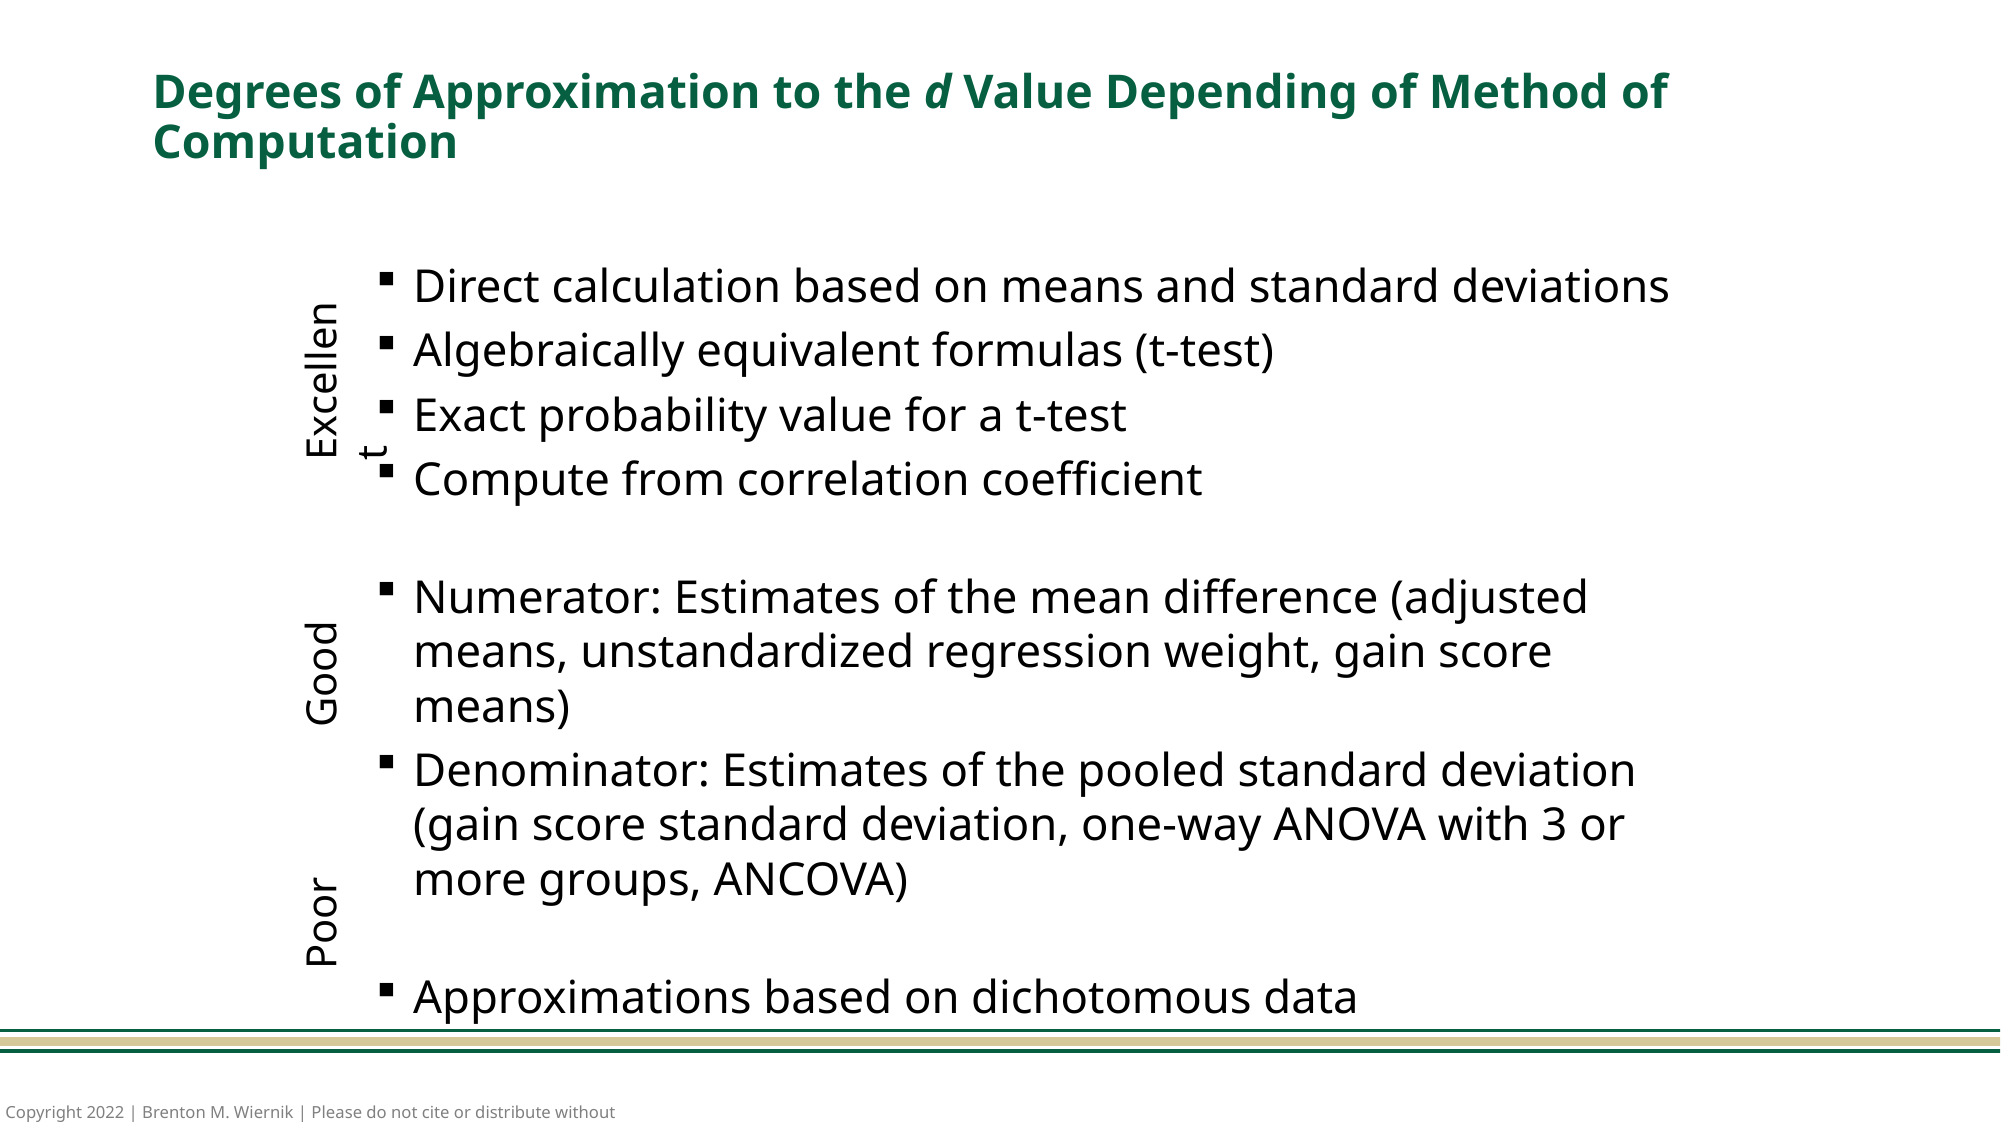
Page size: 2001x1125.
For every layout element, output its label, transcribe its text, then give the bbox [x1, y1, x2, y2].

text_box Excellent [287, 275, 403, 475]
list Direct calculation based on means and standard deviations Algebraically equivalent formulas (t-test) Exact probability value for a t-test Compute from correlation coefficient Numerator: Estimates of the mean difference (adjusted means, unstandardized regression weight, gain score means) Denominator: Estimates of the pooled standard deviation (gain score standard deviation, one-way ANOVA with 3 or more groups, ANCOVA) Approximations based on dichotomous data [287, 249, 1713, 1038]
title Degrees of Approximation to the d Value Depending of Method of Computation [137, 59, 1863, 177]
text_box Good [287, 568, 353, 743]
text_box Poor [287, 850, 353, 985]
